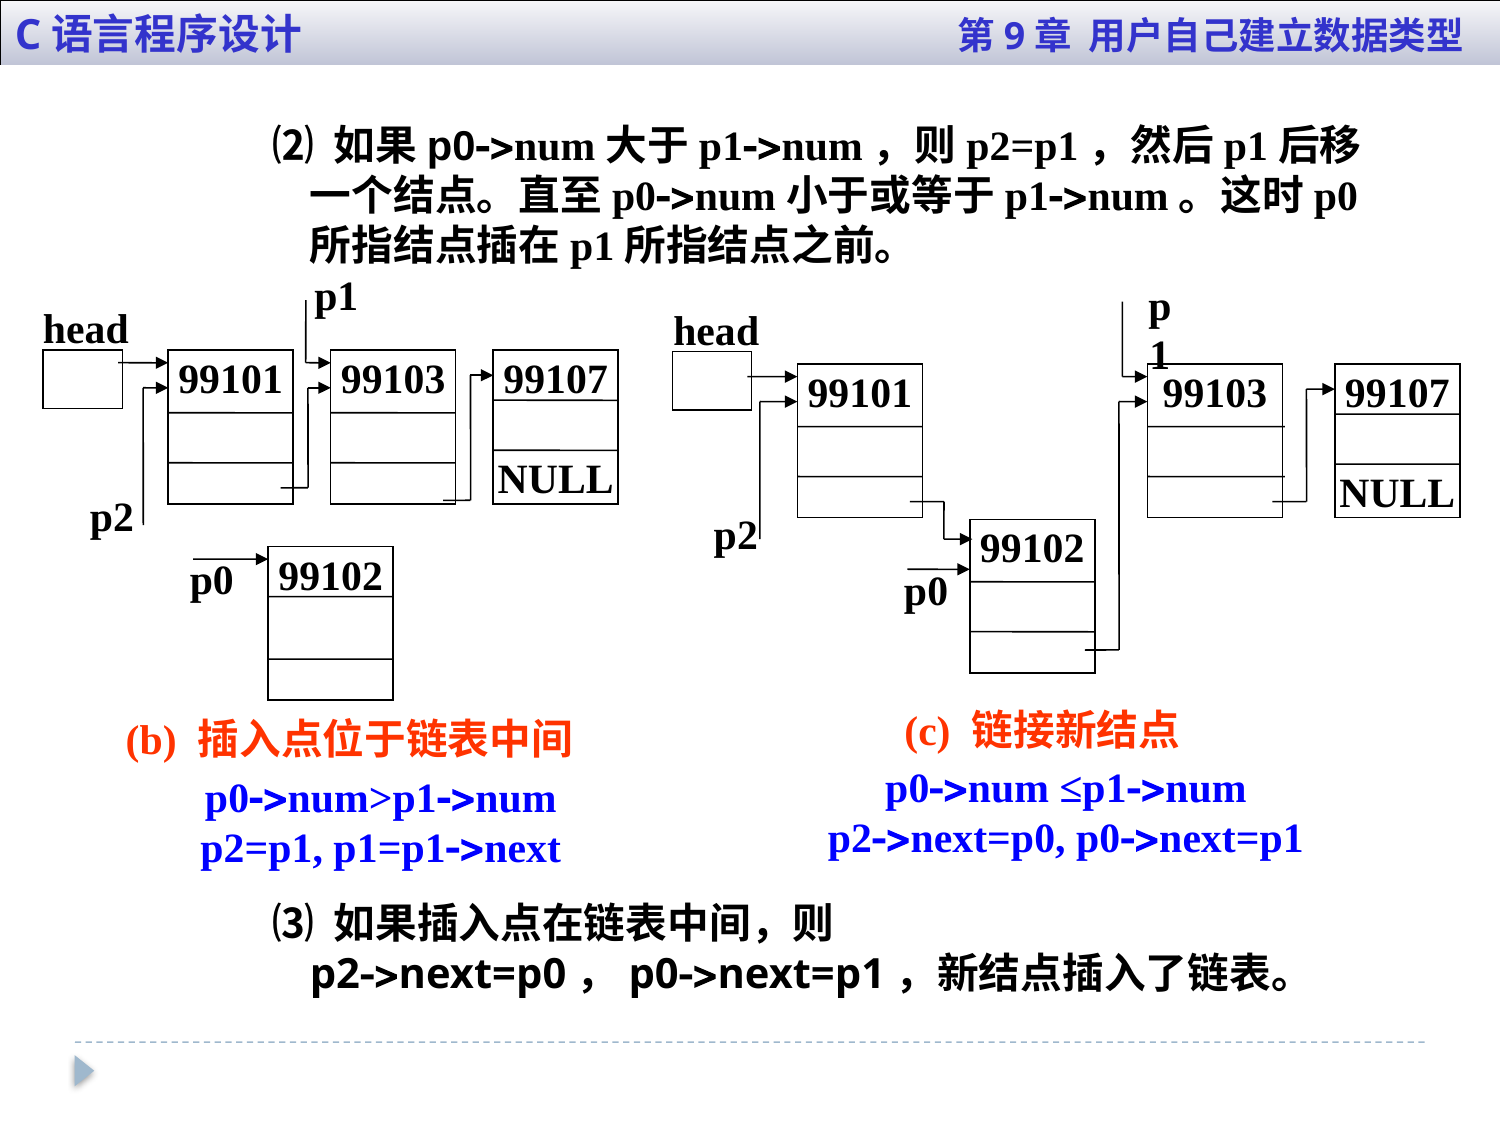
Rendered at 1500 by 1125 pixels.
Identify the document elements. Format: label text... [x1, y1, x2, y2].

text_box ⑶ 如果插入点在链表中间，则p2next=p0，p0next=p1，新结点插入了链表。 [107, 889, 1413, 1015]
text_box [659, 276, 1461, 870]
text_box ⑵ 如果p0num大于p1num，则p2=p1，然后p1后移一个结点。直至p0num小于或等于p1num。这时p0所指结点插在p1所指结点之前。 [107, 111, 1413, 281]
text_box C语言程序设计 第9章 用户自己建立数据类型 [0, 0, 1500, 65]
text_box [30, 274, 619, 879]
